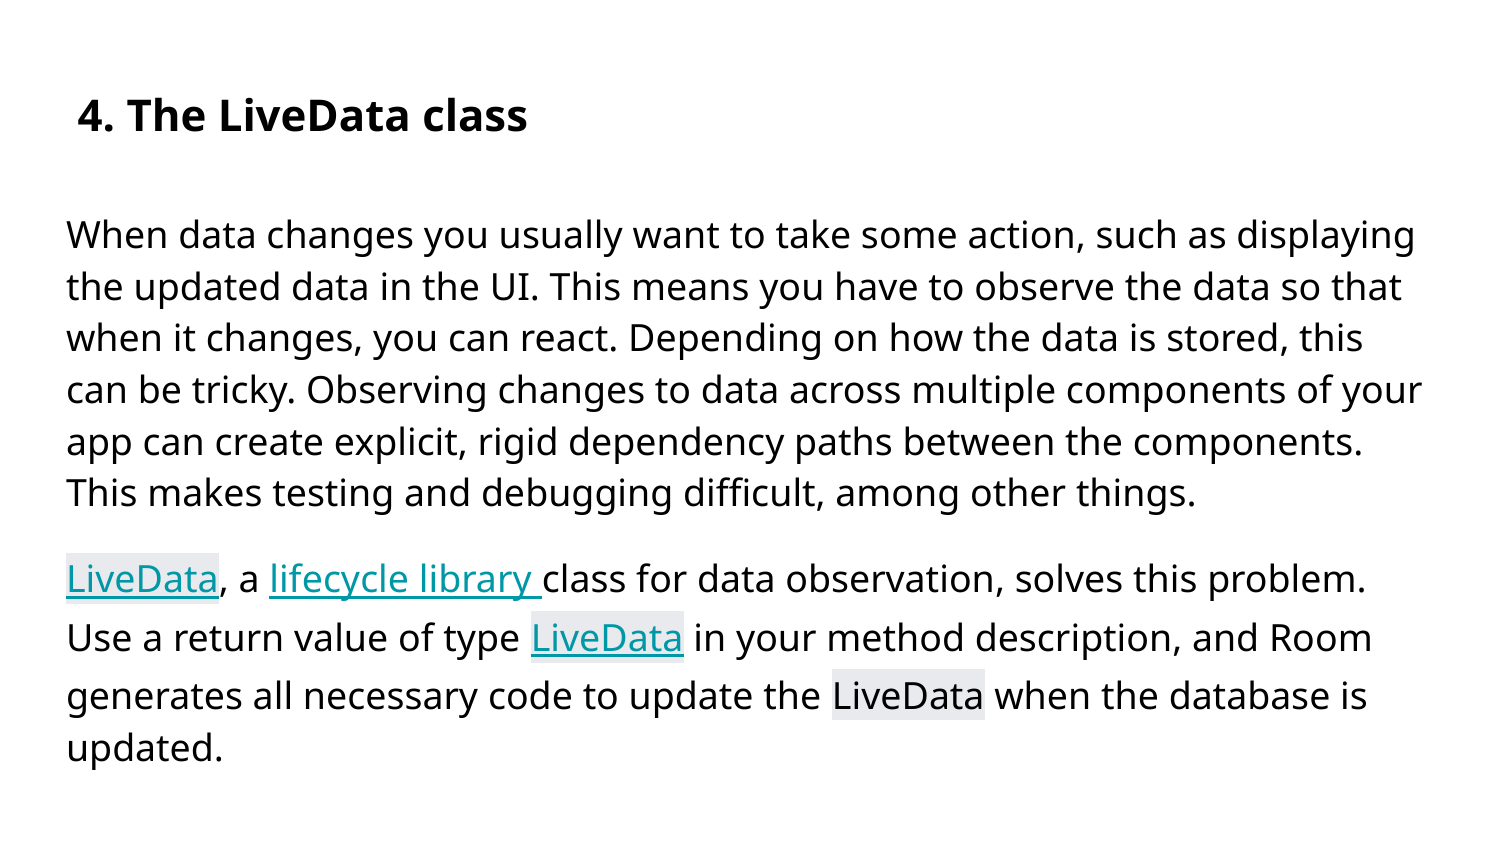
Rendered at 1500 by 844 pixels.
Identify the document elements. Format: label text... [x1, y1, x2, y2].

list When data changes you usually want to take some action, such as displaying the updated data in the UI. This means you have to observe the data so that when it changes, you can react. Depending on how the data is stored, this can be tricky. Observing changes to data across multiple components of your app can create explicit, rigid dependency paths between the components. This makes testing and debugging difficult, among other things. LiveData, a lifecycle library class for data observation, solves this problem. Use a return value of type LiveData in your method description, and Room generates all necessary code to update the LiveData when the database is updated. [51, 189, 1449, 750]
title 4. The LiveData class [51, 72, 1449, 167]
